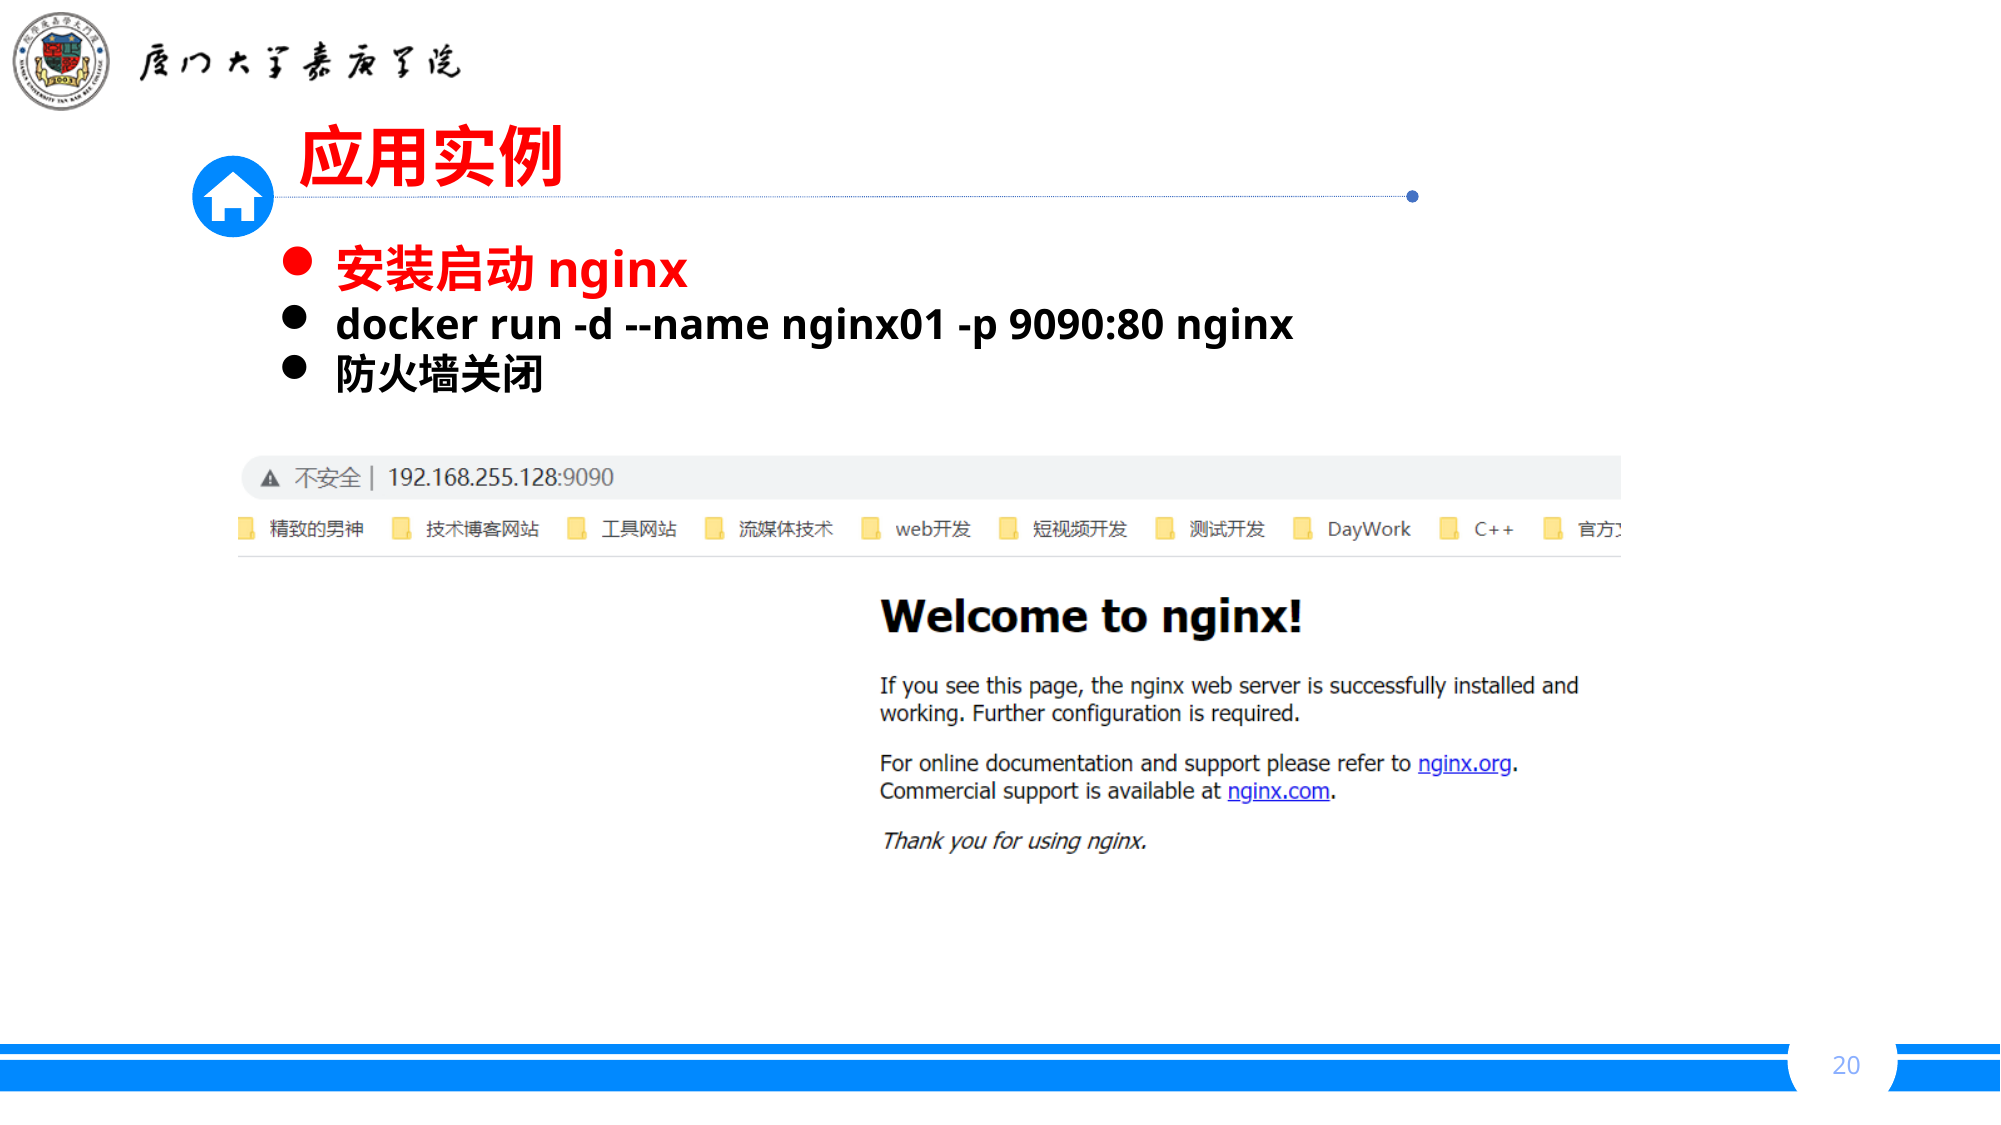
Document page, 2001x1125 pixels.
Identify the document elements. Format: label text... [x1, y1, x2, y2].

text_box 安装启动nginx docker run -d --name nginx01 -p 9090:80 nginx 防火墙关闭 [264, 230, 1735, 406]
text_box 应用实例 [283, 107, 1284, 202]
picture [12, 12, 461, 111]
picture [238, 452, 1621, 879]
slide_number 20 [1409, 1036, 1877, 1097]
